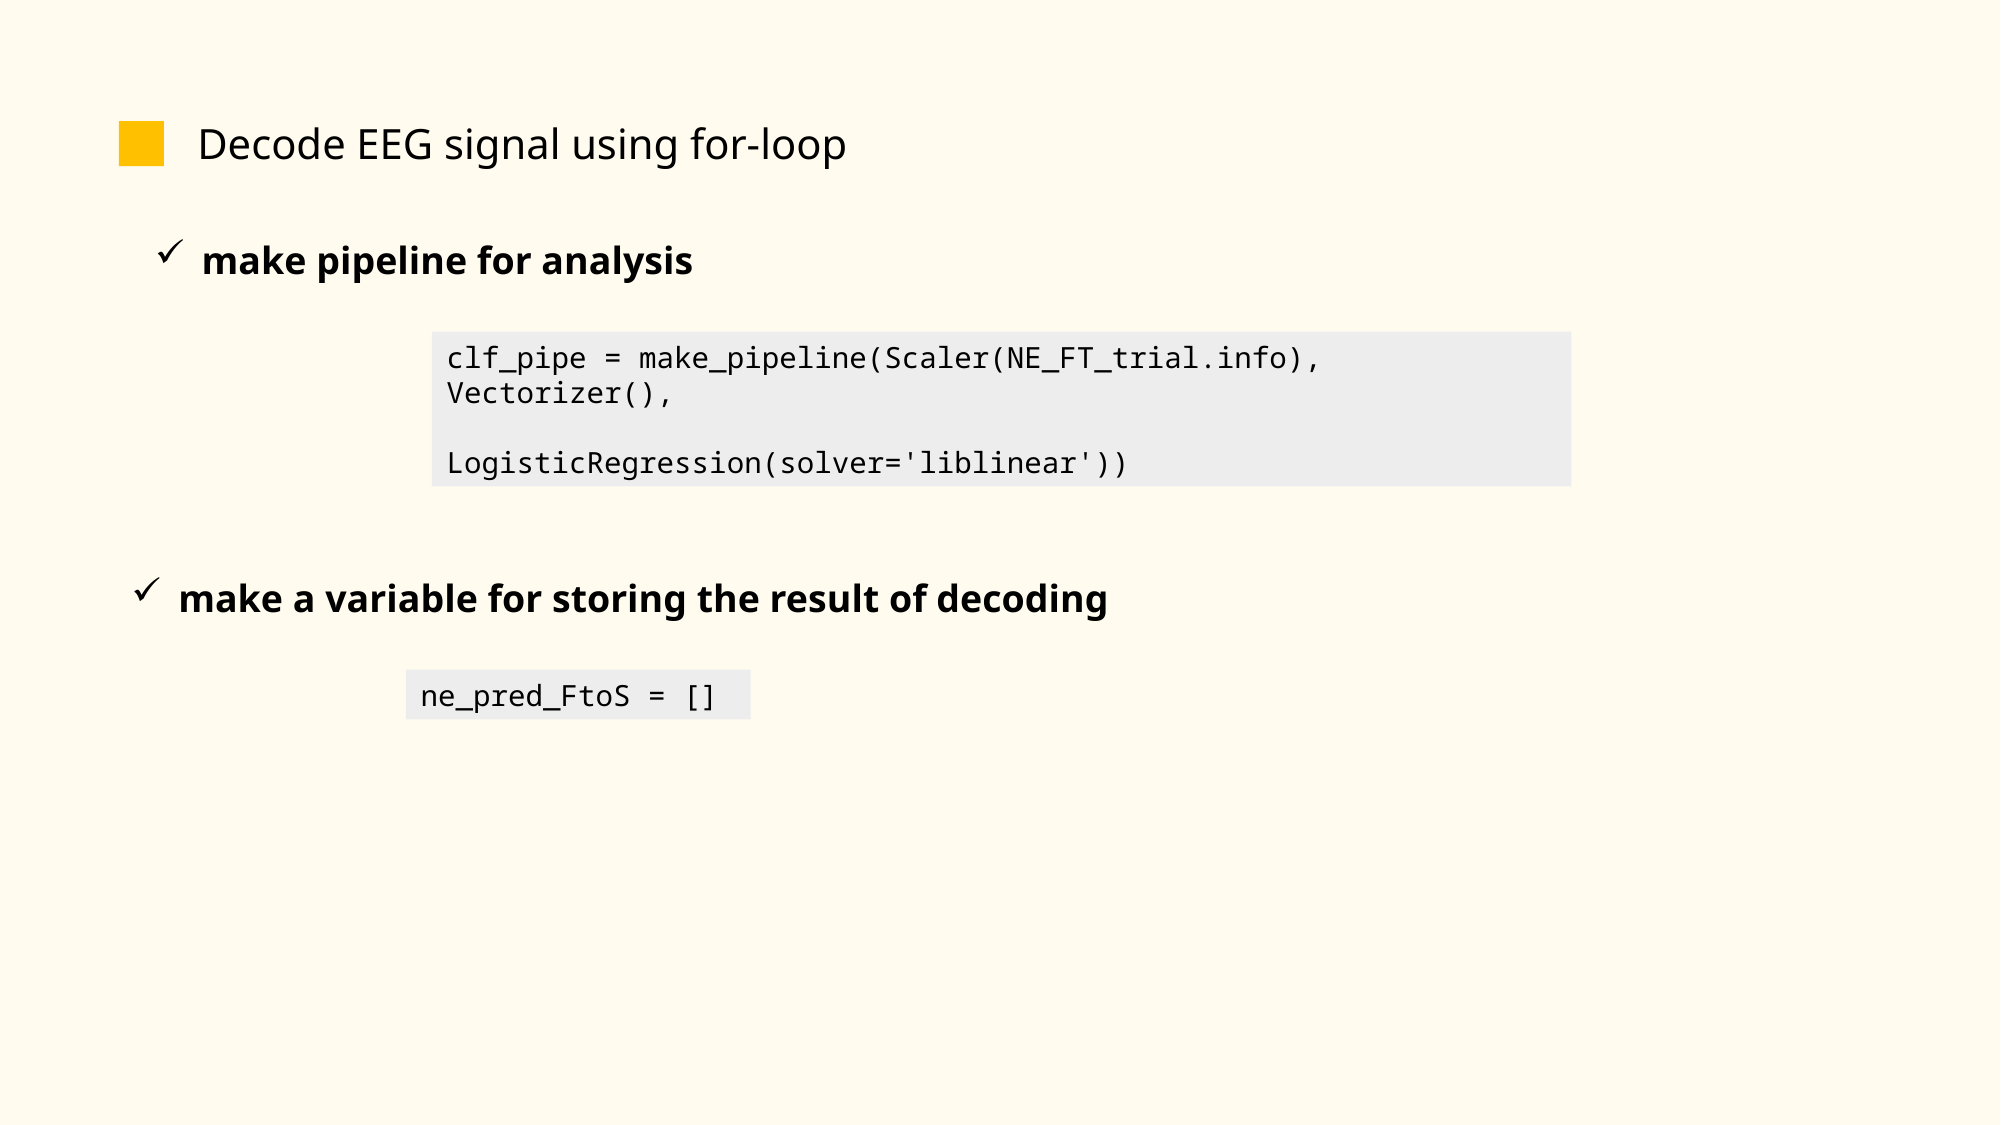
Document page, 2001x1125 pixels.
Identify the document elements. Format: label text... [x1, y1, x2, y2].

text_box Decode EEG signal using for-loop [161, 110, 863, 176]
text_box make a variable for storing the result of decoding [116, 567, 1125, 628]
text_box clf_pipe = make_pipeline(Scaler(NE_FT_trial.info), Vectorizer(), LogisticRegression(solver='liblinear')) [431, 331, 1572, 487]
text_box ne_pred_FtoS = [] [405, 669, 751, 720]
text_box make pipeline for analysis [139, 229, 709, 290]
text_box [118, 120, 165, 167]
